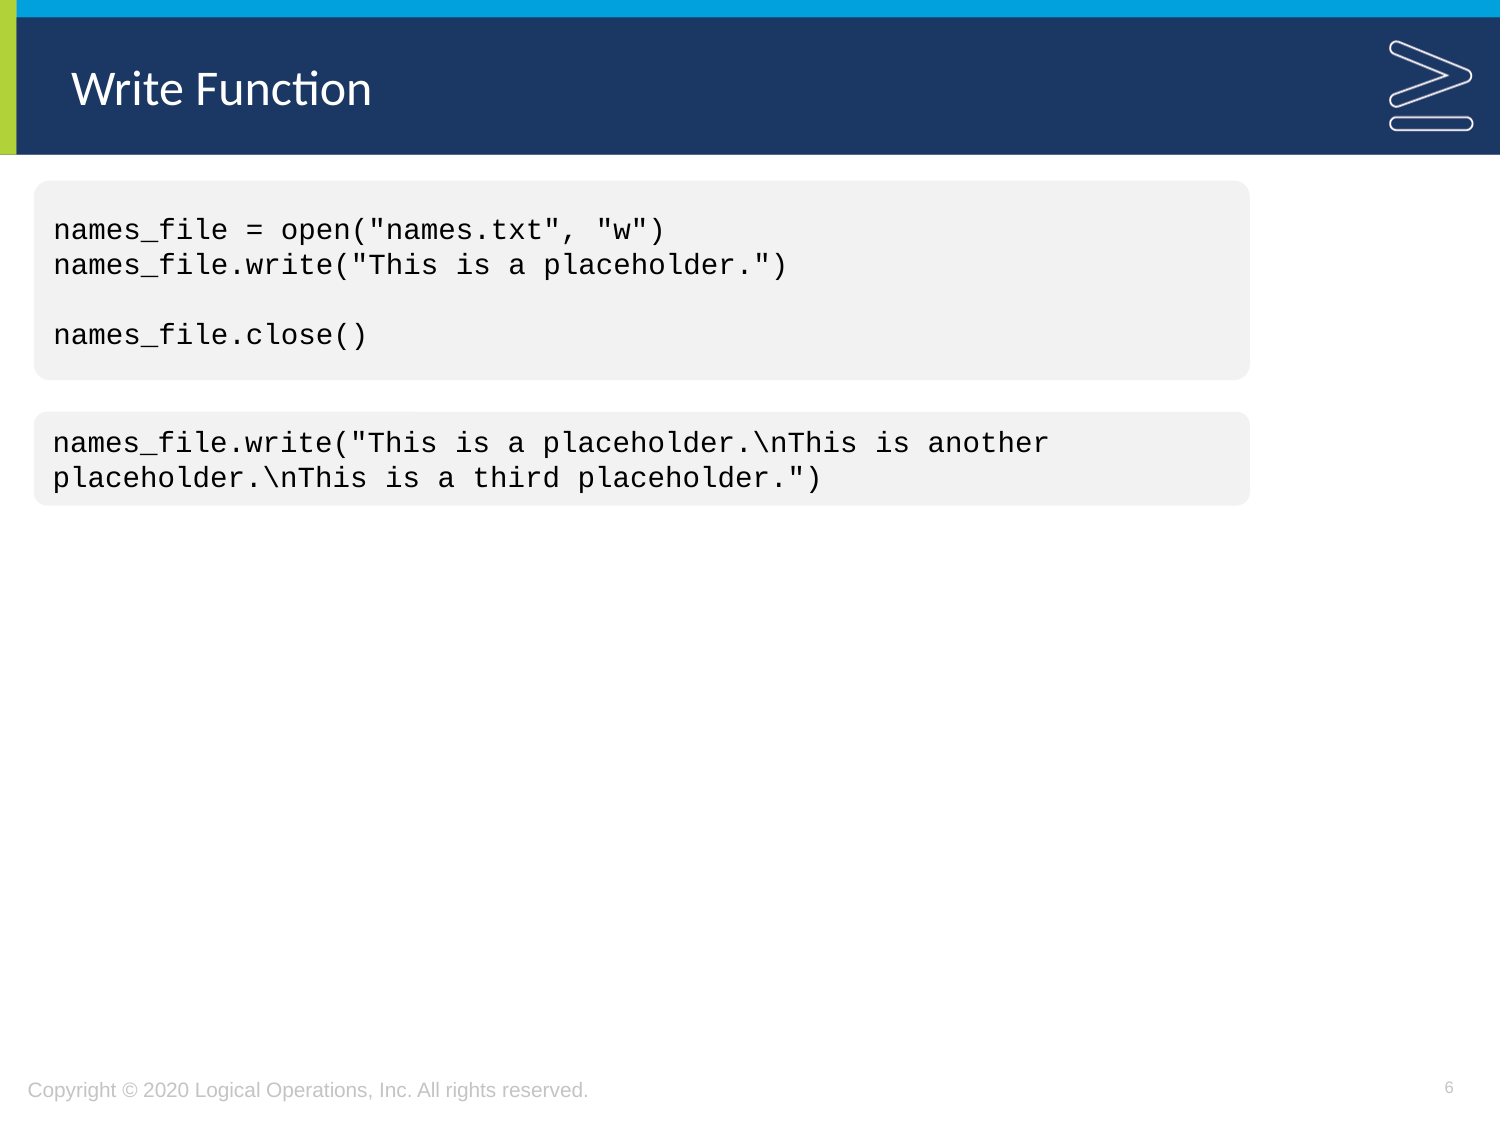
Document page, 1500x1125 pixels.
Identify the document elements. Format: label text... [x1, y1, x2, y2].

picture [1350, 18, 1500, 155]
slide_number 6 [1118, 1057, 1469, 1118]
text_box names_file = open("names.txt", "w") names_file.write("This is a placeholder.") names_file.close() [33, 180, 1250, 381]
title Write Function [56, 16, 1350, 155]
picture [0, 0, 56, 155]
text_box names_file.write("This is a placeholder.\nThis is another placeholder.\nThis is a third placeholder.") [33, 411, 1250, 506]
